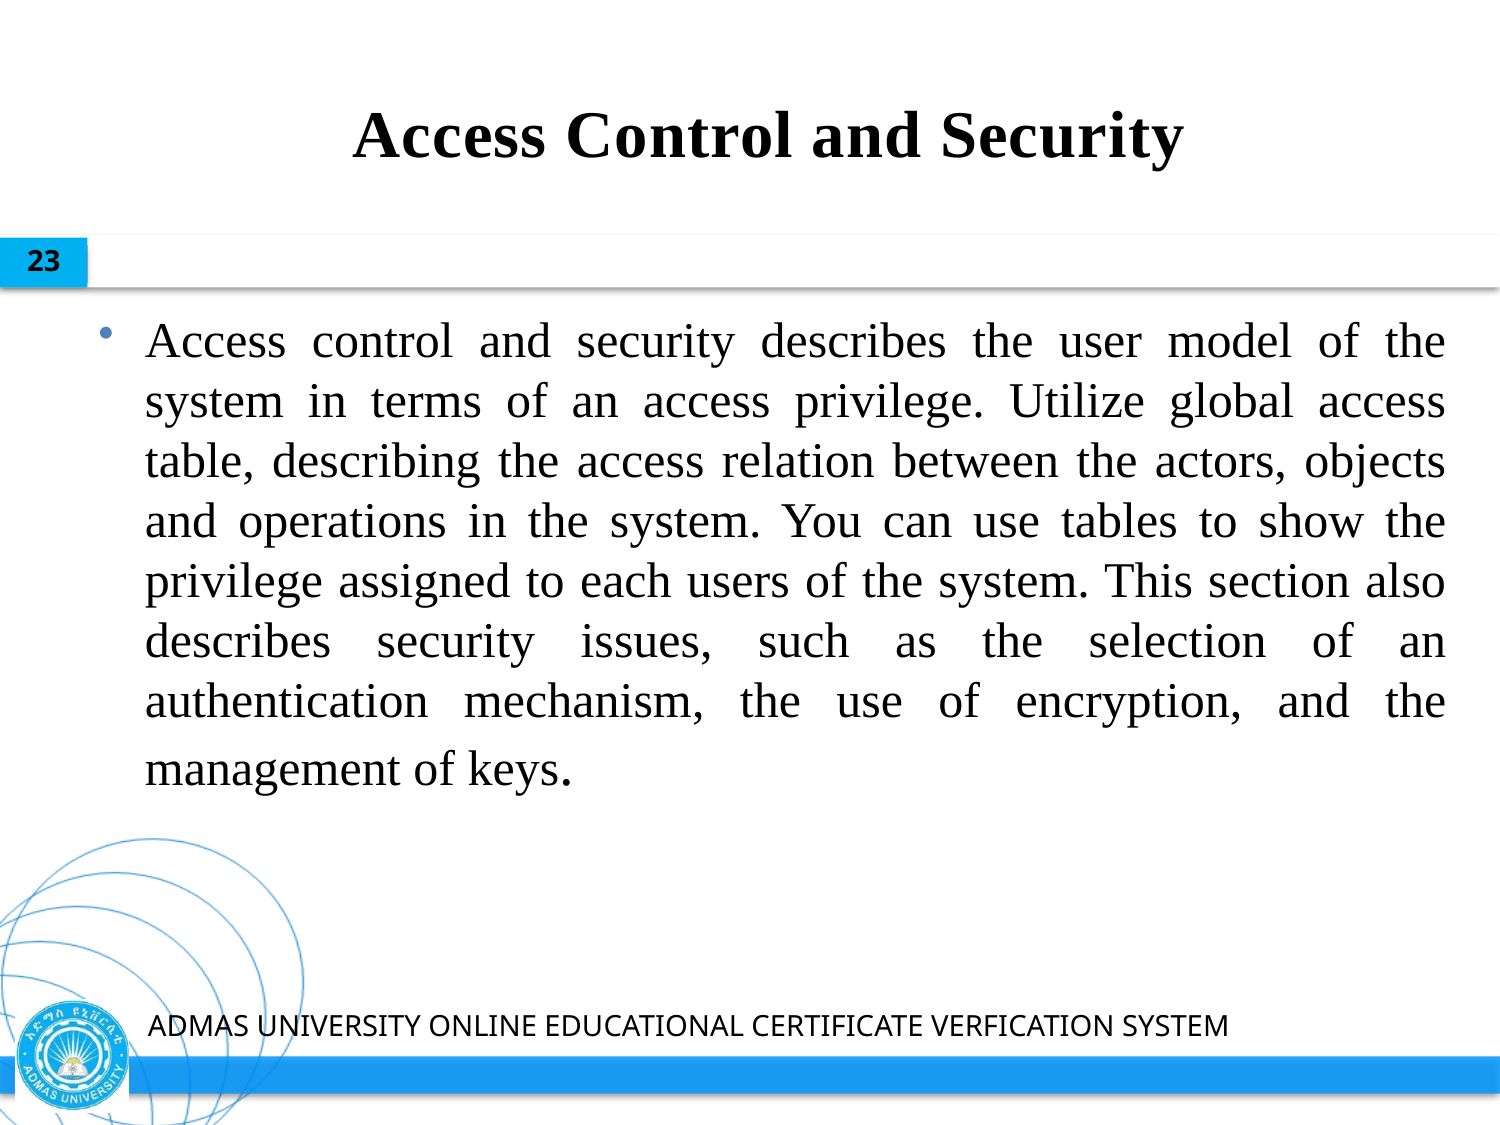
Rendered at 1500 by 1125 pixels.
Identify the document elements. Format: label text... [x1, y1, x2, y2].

list Access control and security describes the user model of the system in terms of an access privilege. Utilize global access table, describing the access relation between the actors, objects and operations in the system. You can use tables to show the privilege assigned to each users of the system. This section also describes security issues, such as the selection of an authentication mechanism, the use of encryption, and the management of keys. [24, 299, 1463, 1000]
title Access Control and Security [100, 37, 1438, 225]
slide_number 23 [0, 237, 88, 288]
picture [15, 999, 129, 1113]
